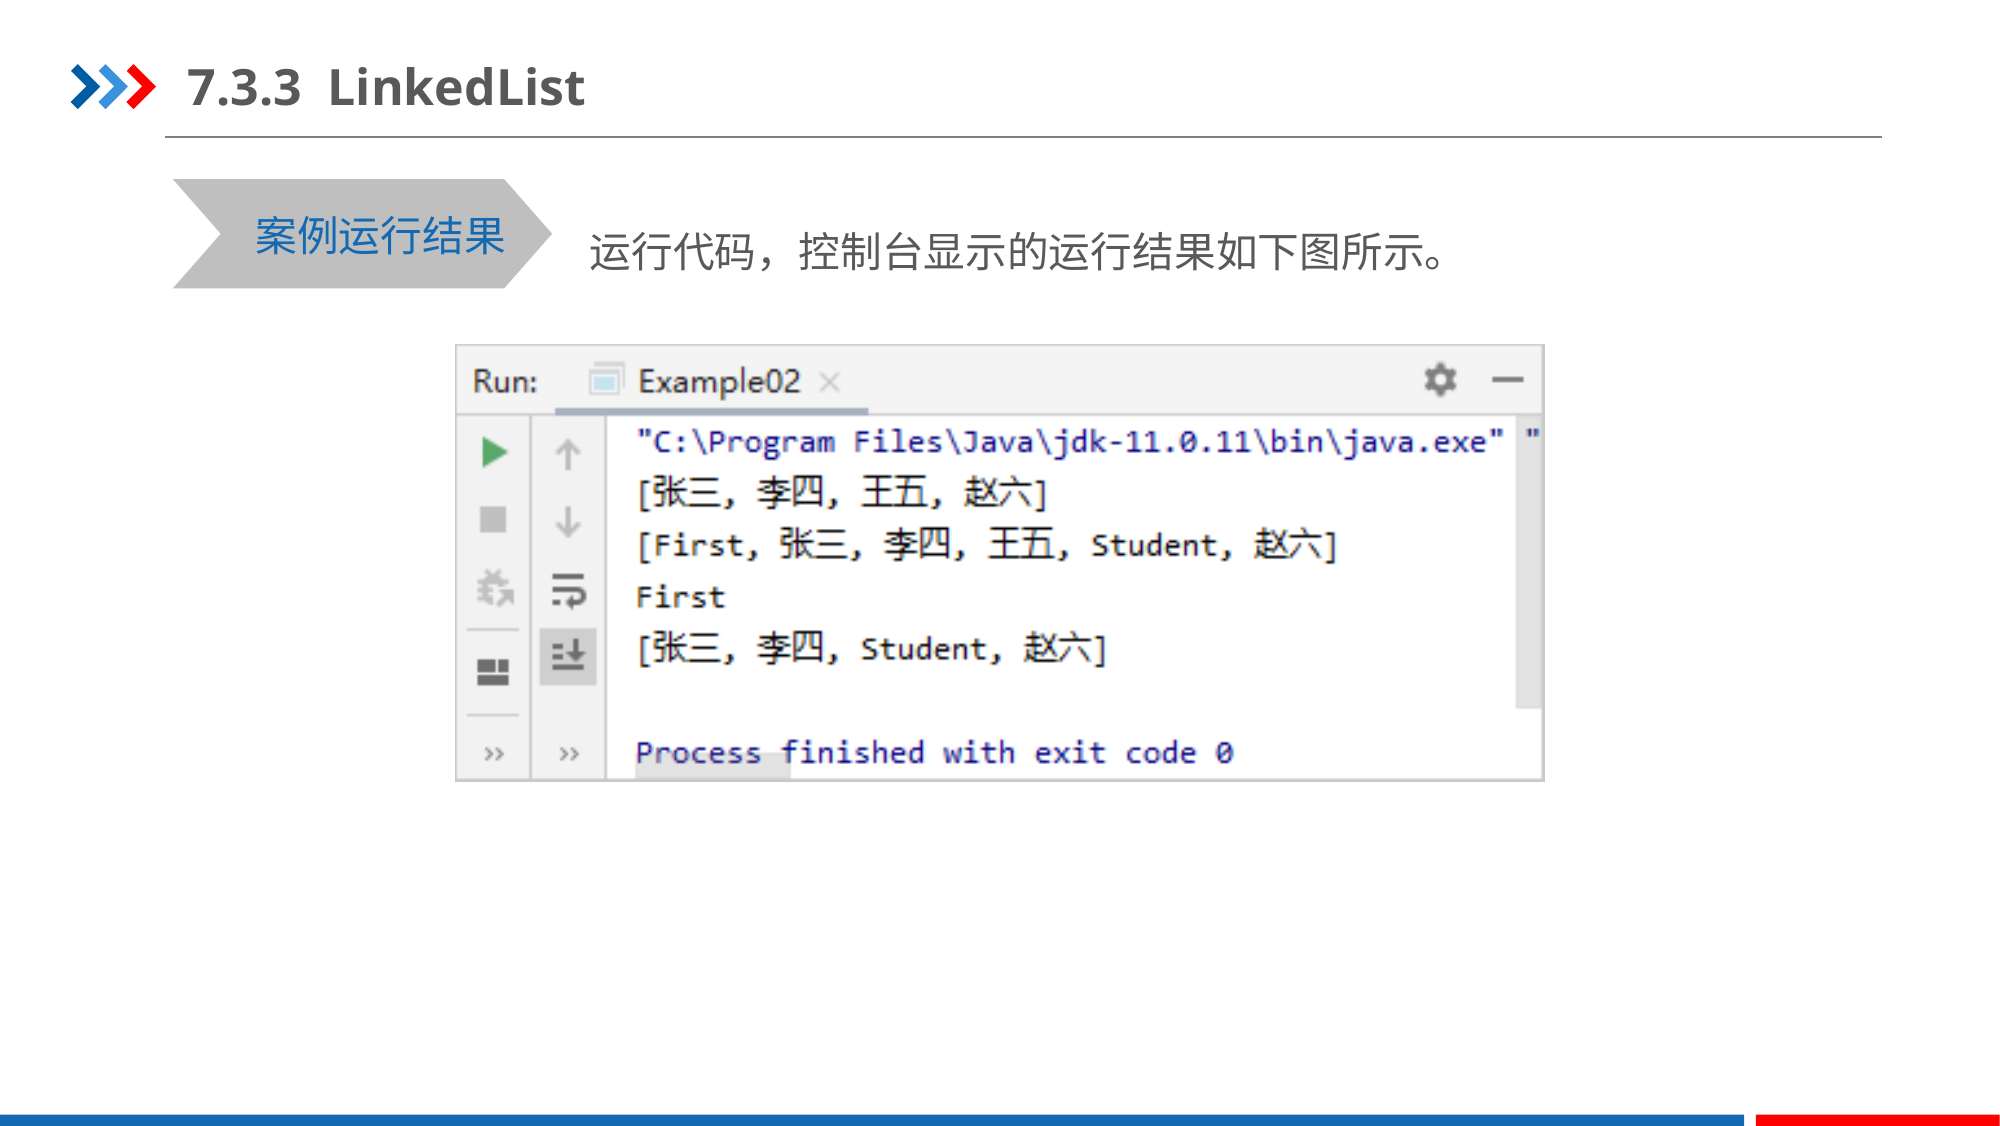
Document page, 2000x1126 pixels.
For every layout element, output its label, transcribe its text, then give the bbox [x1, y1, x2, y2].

text_box 运行代码，控制台显示的运行结果如下图所示。 [574, 193, 1482, 283]
text_box [172, 179, 553, 289]
picture [455, 343, 1545, 782]
text_box 案例运行结果 [240, 202, 521, 267]
text_box 7.3.3 LinkedList [187, 43, 954, 127]
